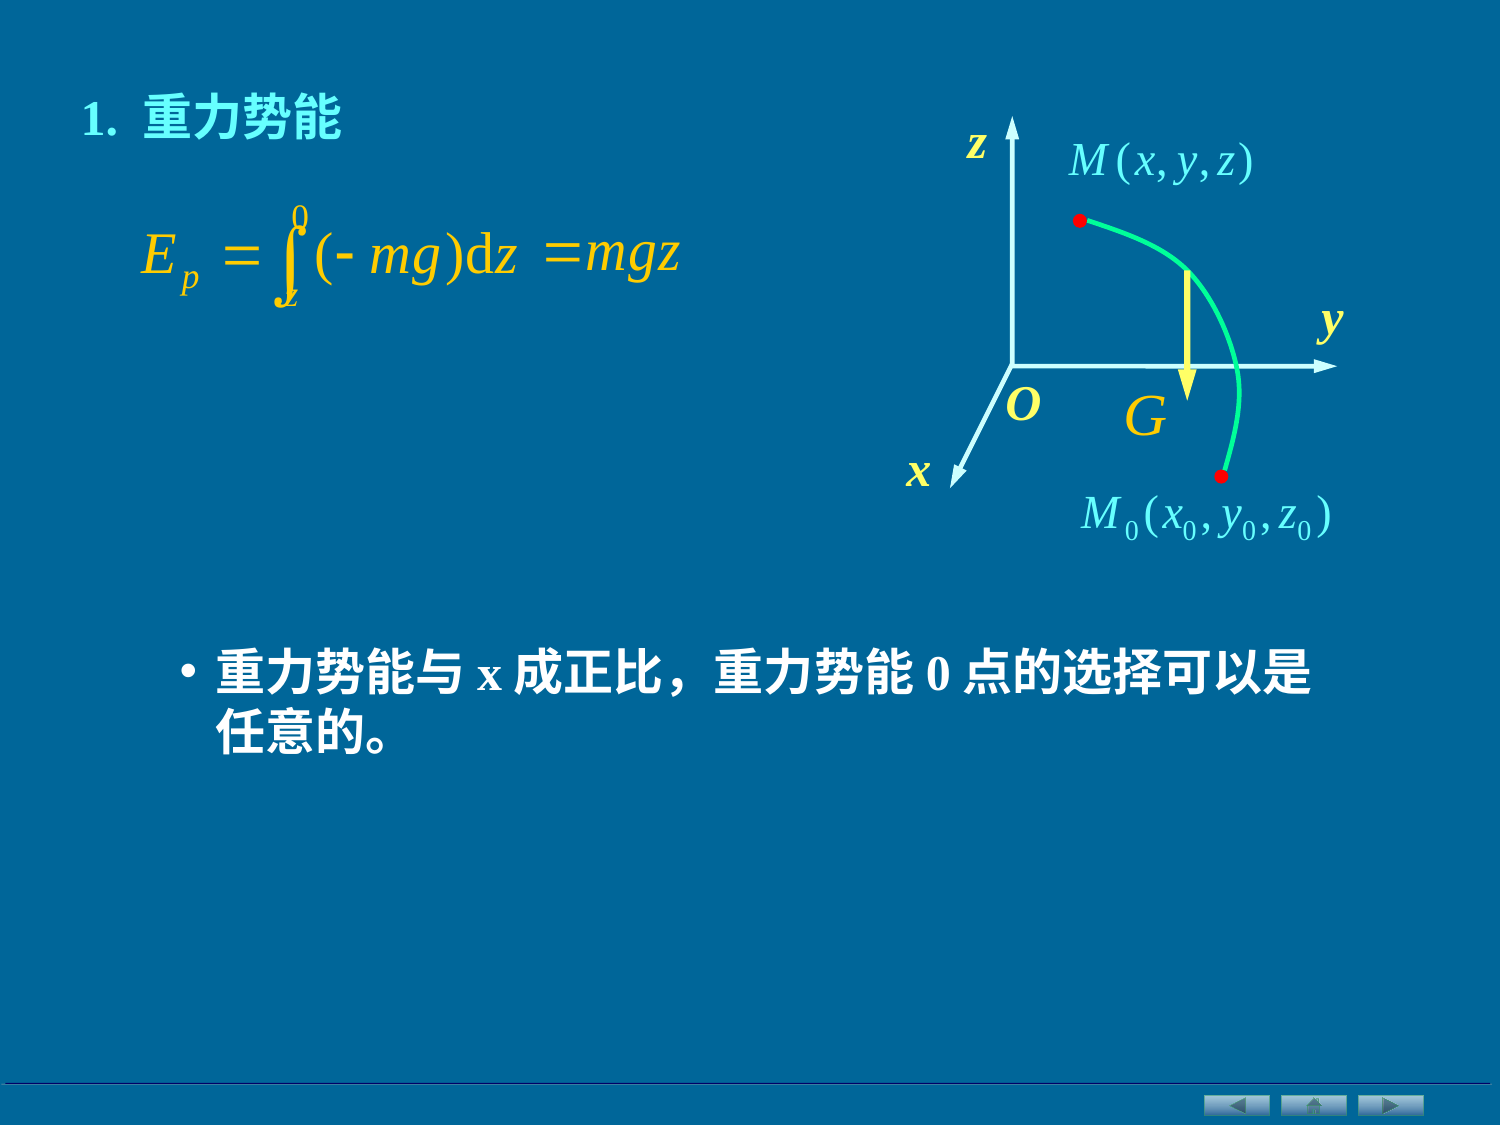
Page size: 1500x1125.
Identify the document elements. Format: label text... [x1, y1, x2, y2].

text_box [1077, 488, 1334, 546]
text_box 1. 重力势能 [65, 78, 369, 153]
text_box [891, 100, 1360, 505]
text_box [1121, 381, 1170, 441]
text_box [536, 238, 685, 289]
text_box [136, 197, 523, 311]
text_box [1065, 138, 1256, 190]
text_box 重力势能与x成正比，重力势能0点的选择可以是任意的。 [164, 633, 1359, 768]
